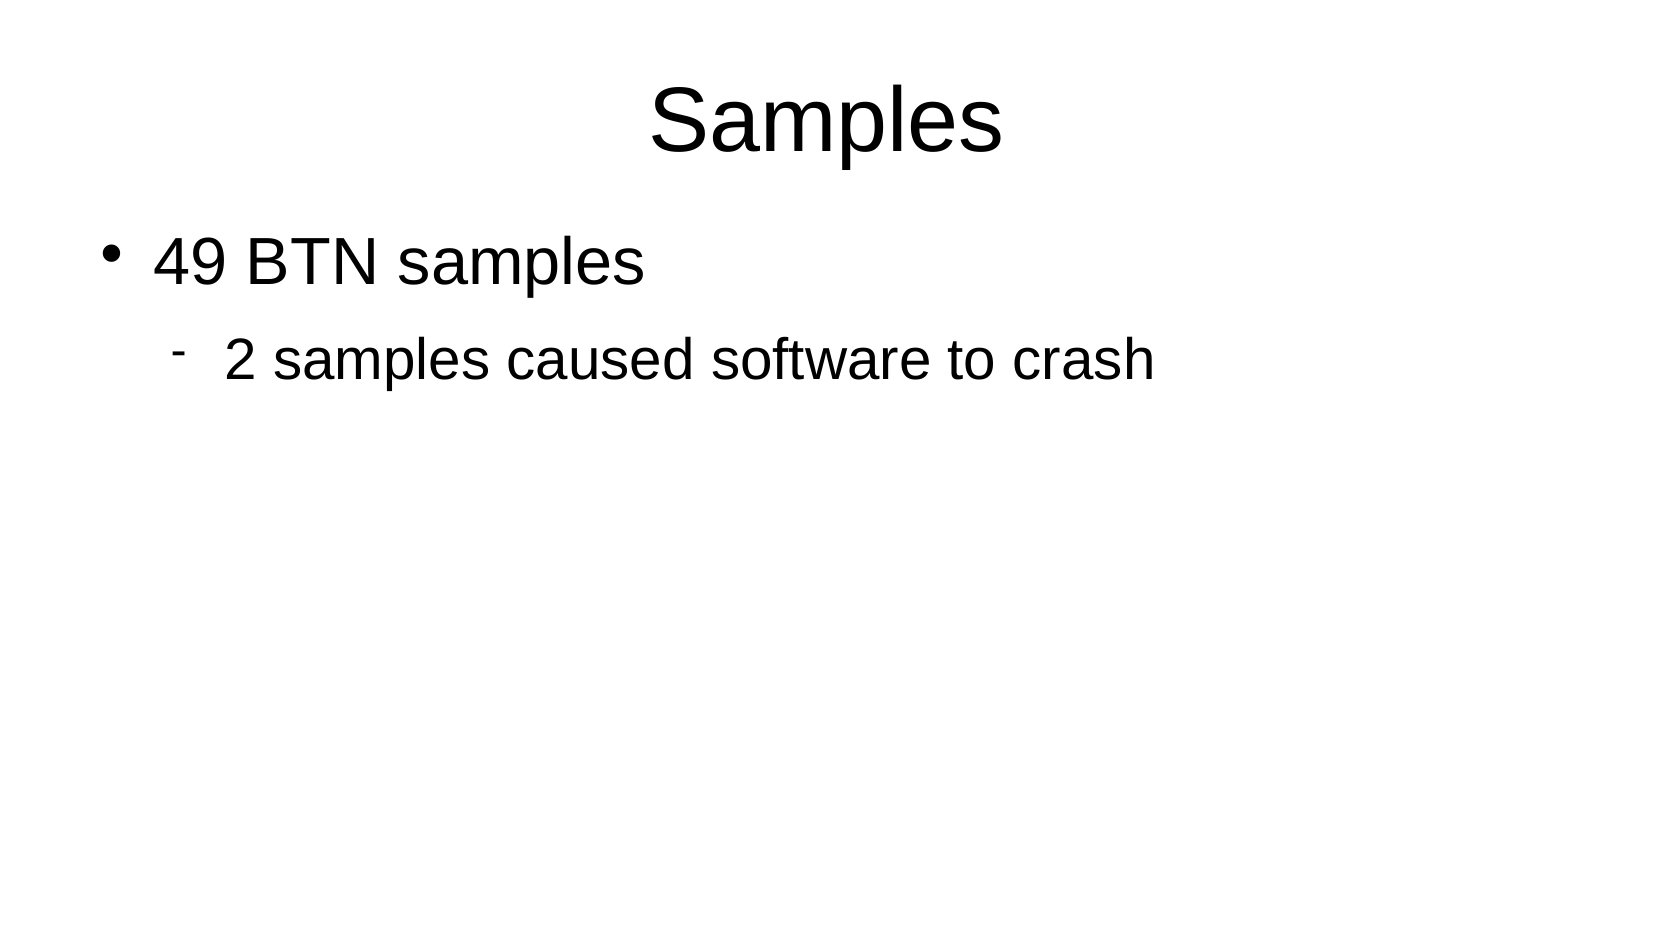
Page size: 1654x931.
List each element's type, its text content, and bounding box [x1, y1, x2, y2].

text_box 49 BTN samples 2 samples caused software to crash [82, 217, 1571, 757]
text_box Samples [82, 59, 1571, 170]
